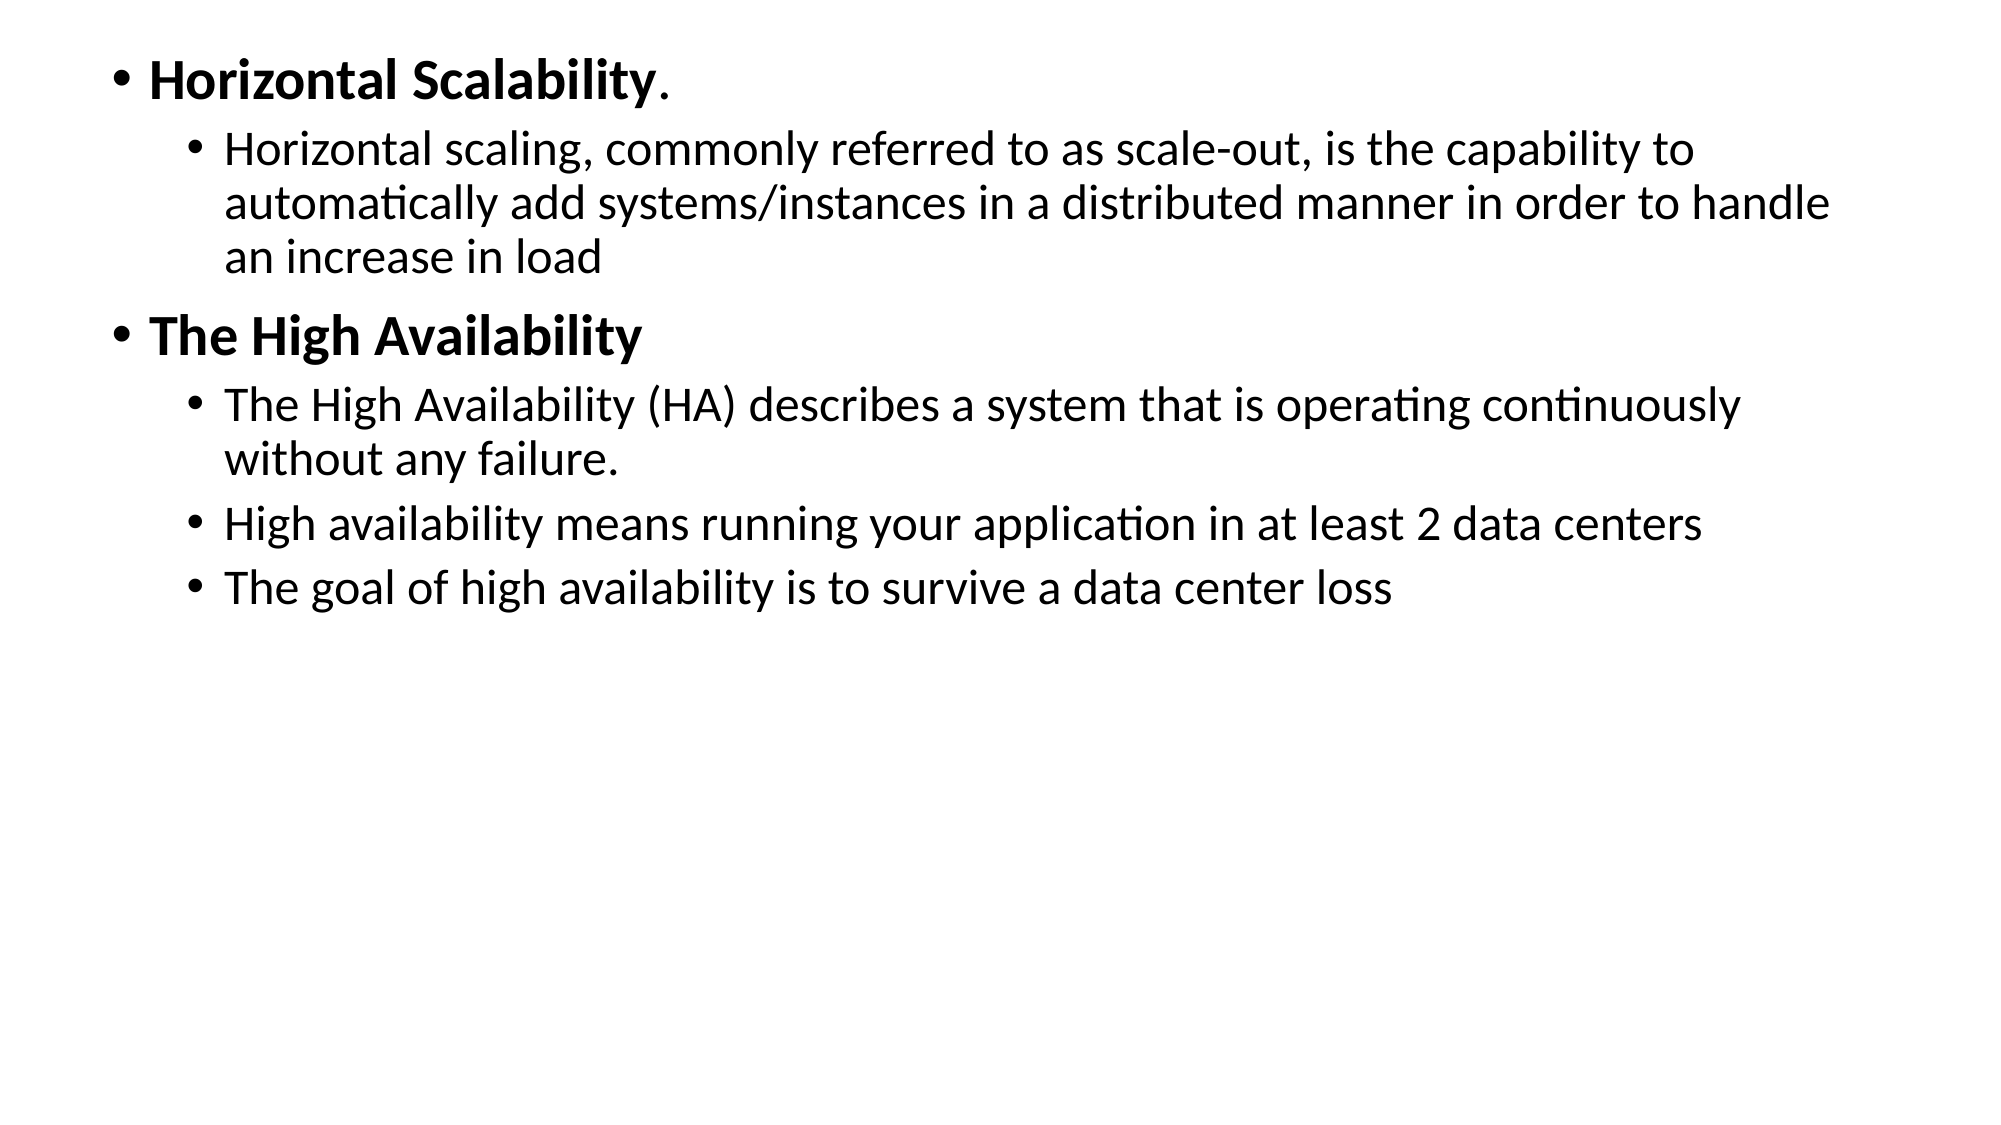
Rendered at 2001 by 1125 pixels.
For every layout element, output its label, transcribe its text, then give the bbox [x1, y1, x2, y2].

list Horizontal Scalability. Horizontal scaling, commonly referred to as scale-out, is the capability to automatically add systems/instances in a distributed manner in order to handle an increase in load The High Availability The High Availability (HA) describes a system that is operating continuously without any failure. High availability means running your application in at least 2 data centers The goal of high availability is to survive a data center loss [96, 41, 1863, 1014]
